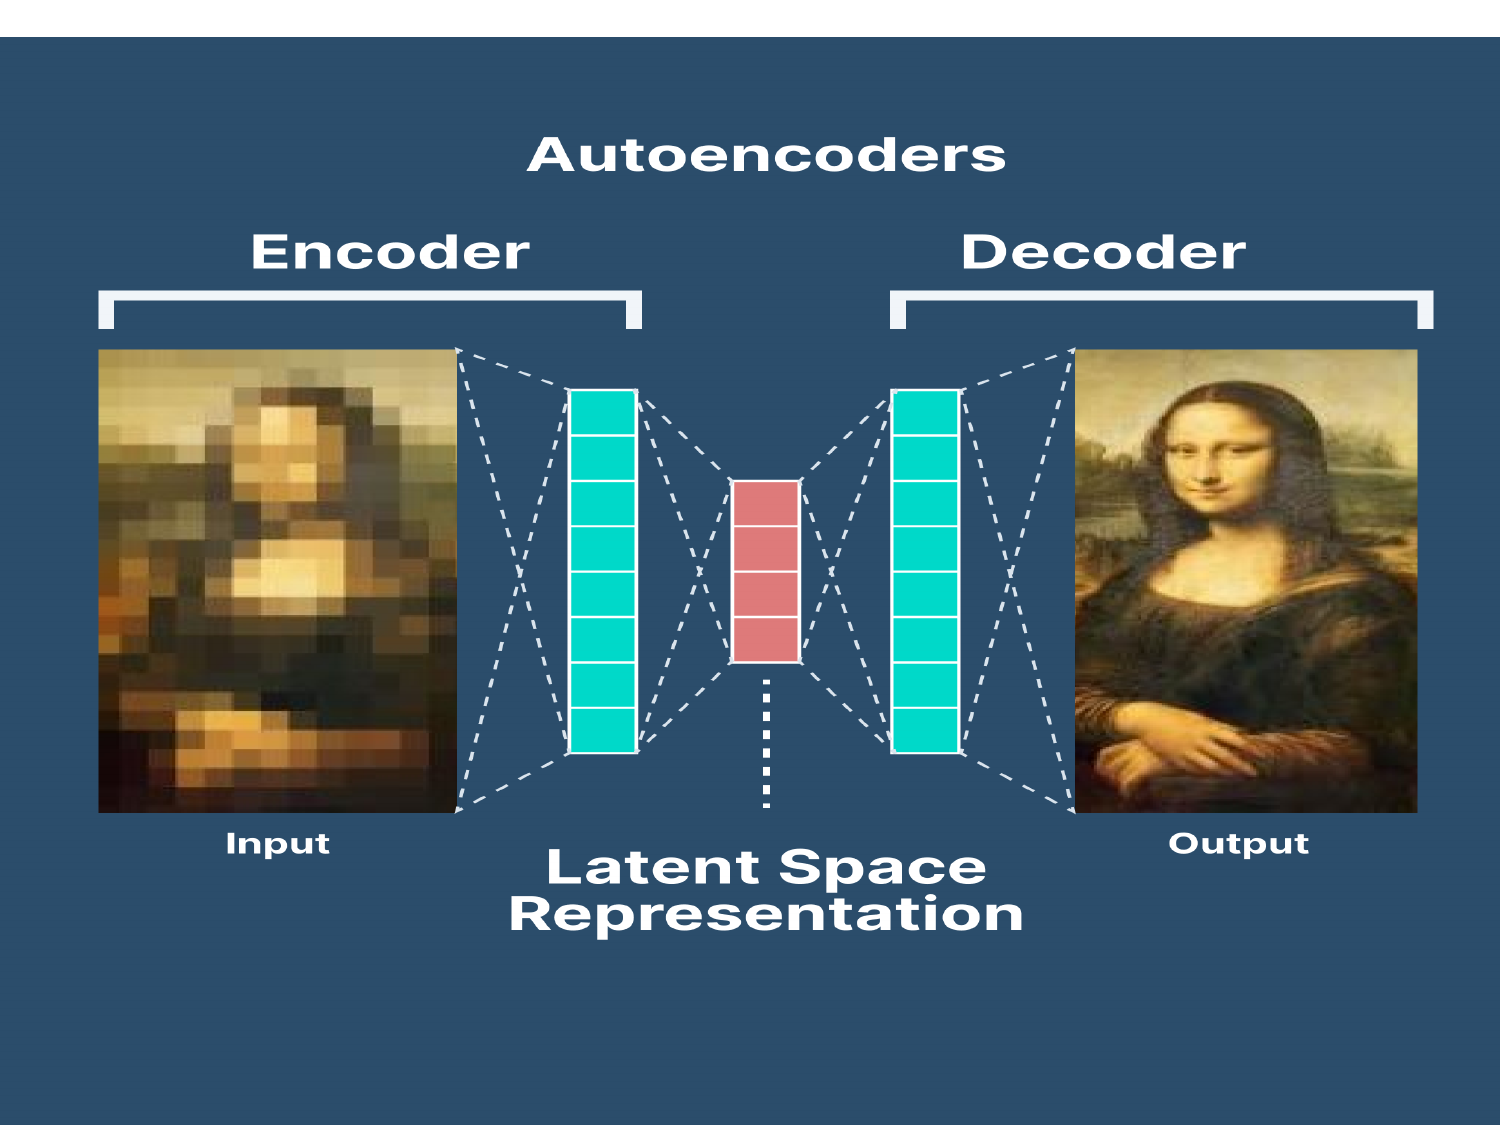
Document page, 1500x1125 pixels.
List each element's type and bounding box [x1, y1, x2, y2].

list [0, 37, 1500, 1125]
